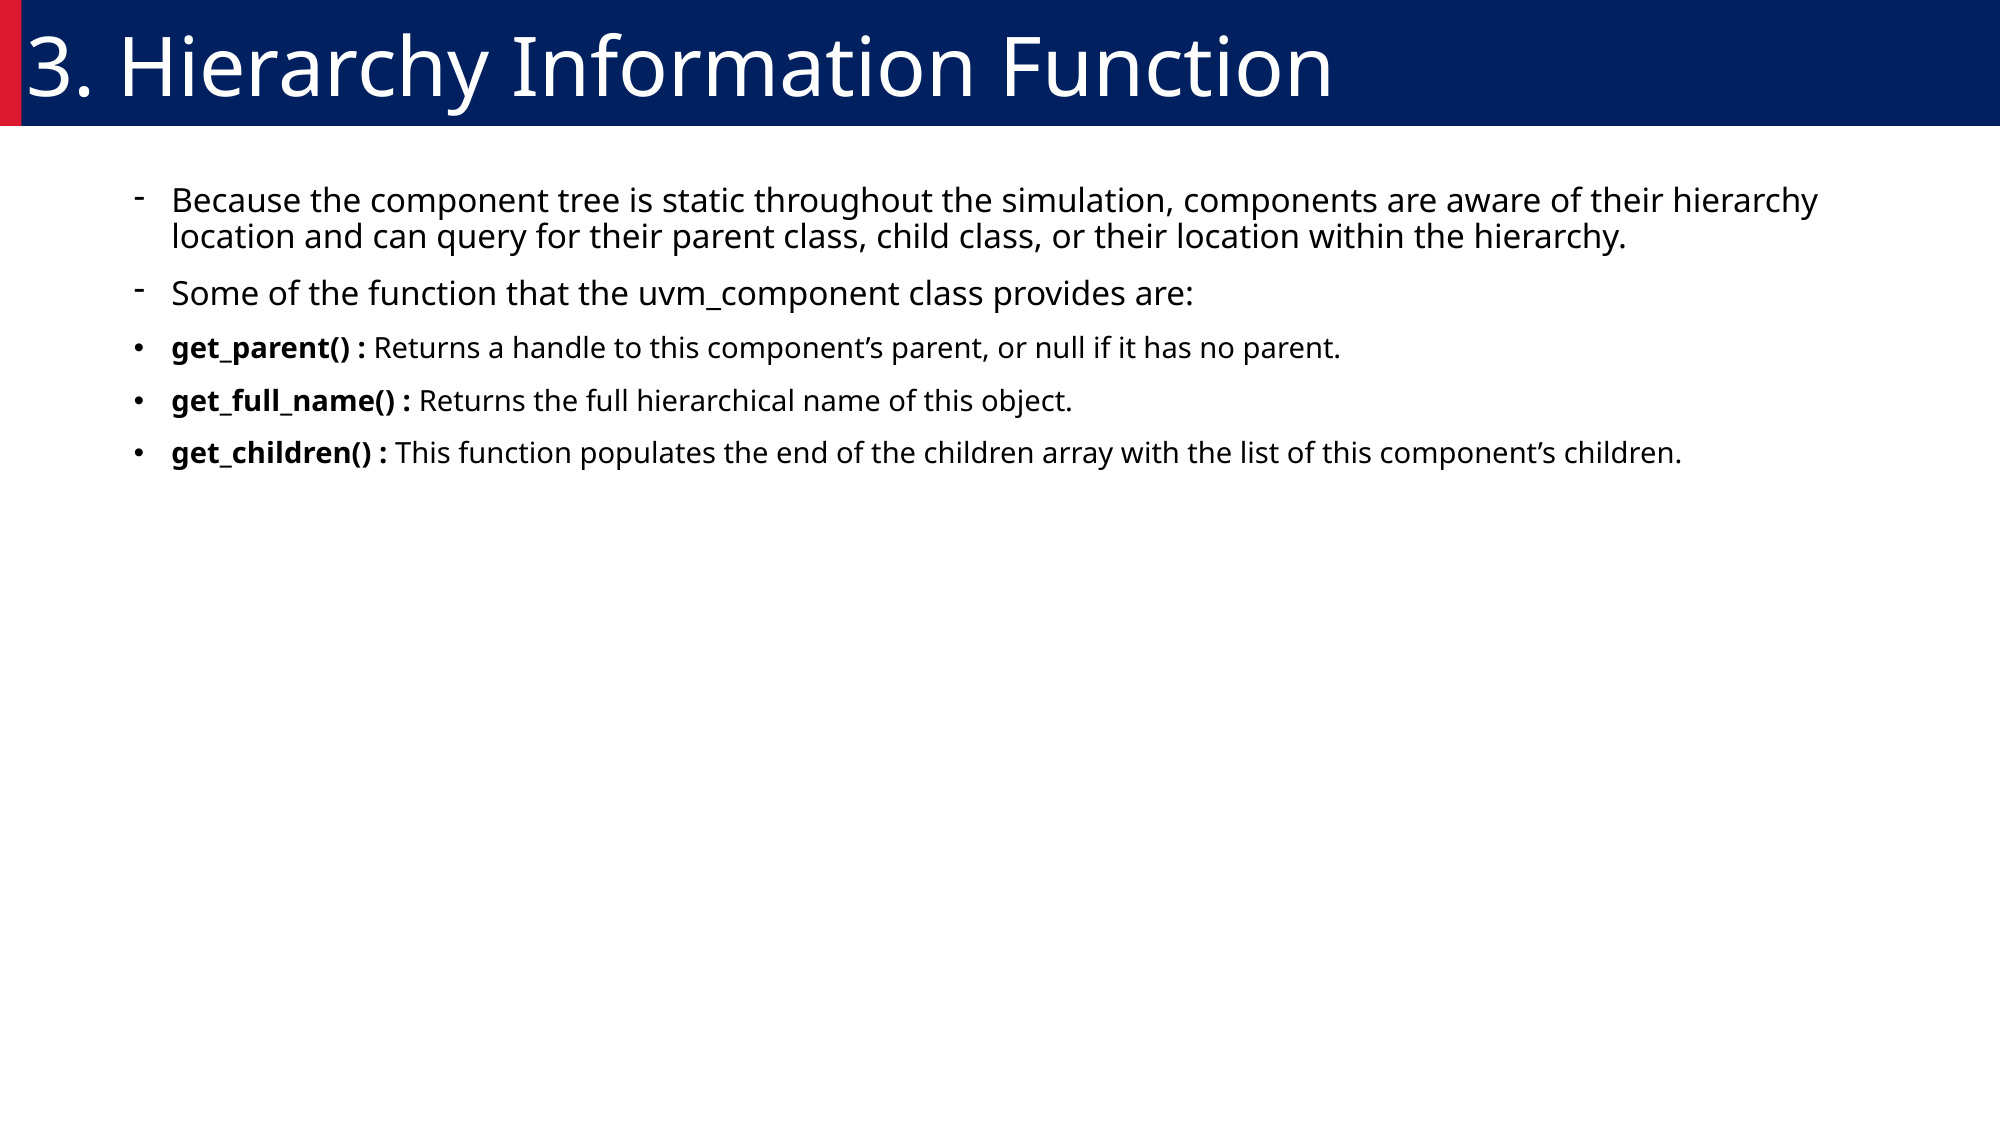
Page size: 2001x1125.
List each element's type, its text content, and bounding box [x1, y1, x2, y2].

list Because the component tree is static throughout the simulation, components are aware of their hierarchy location and can query for their parent class, child class, or their location within the hierarchy. Some of the function that the uvm_component class provides are: get_parent() : Returns a handle to this component’s parent, or null if it has no parent. get_full_name() : Returns the full hierarchical name of this object. get_children() : This function populates the end of the children array with the list of this component’s children. [118, 176, 1954, 493]
title 3. Hierarchy Information Function [11, 17, 1737, 123]
